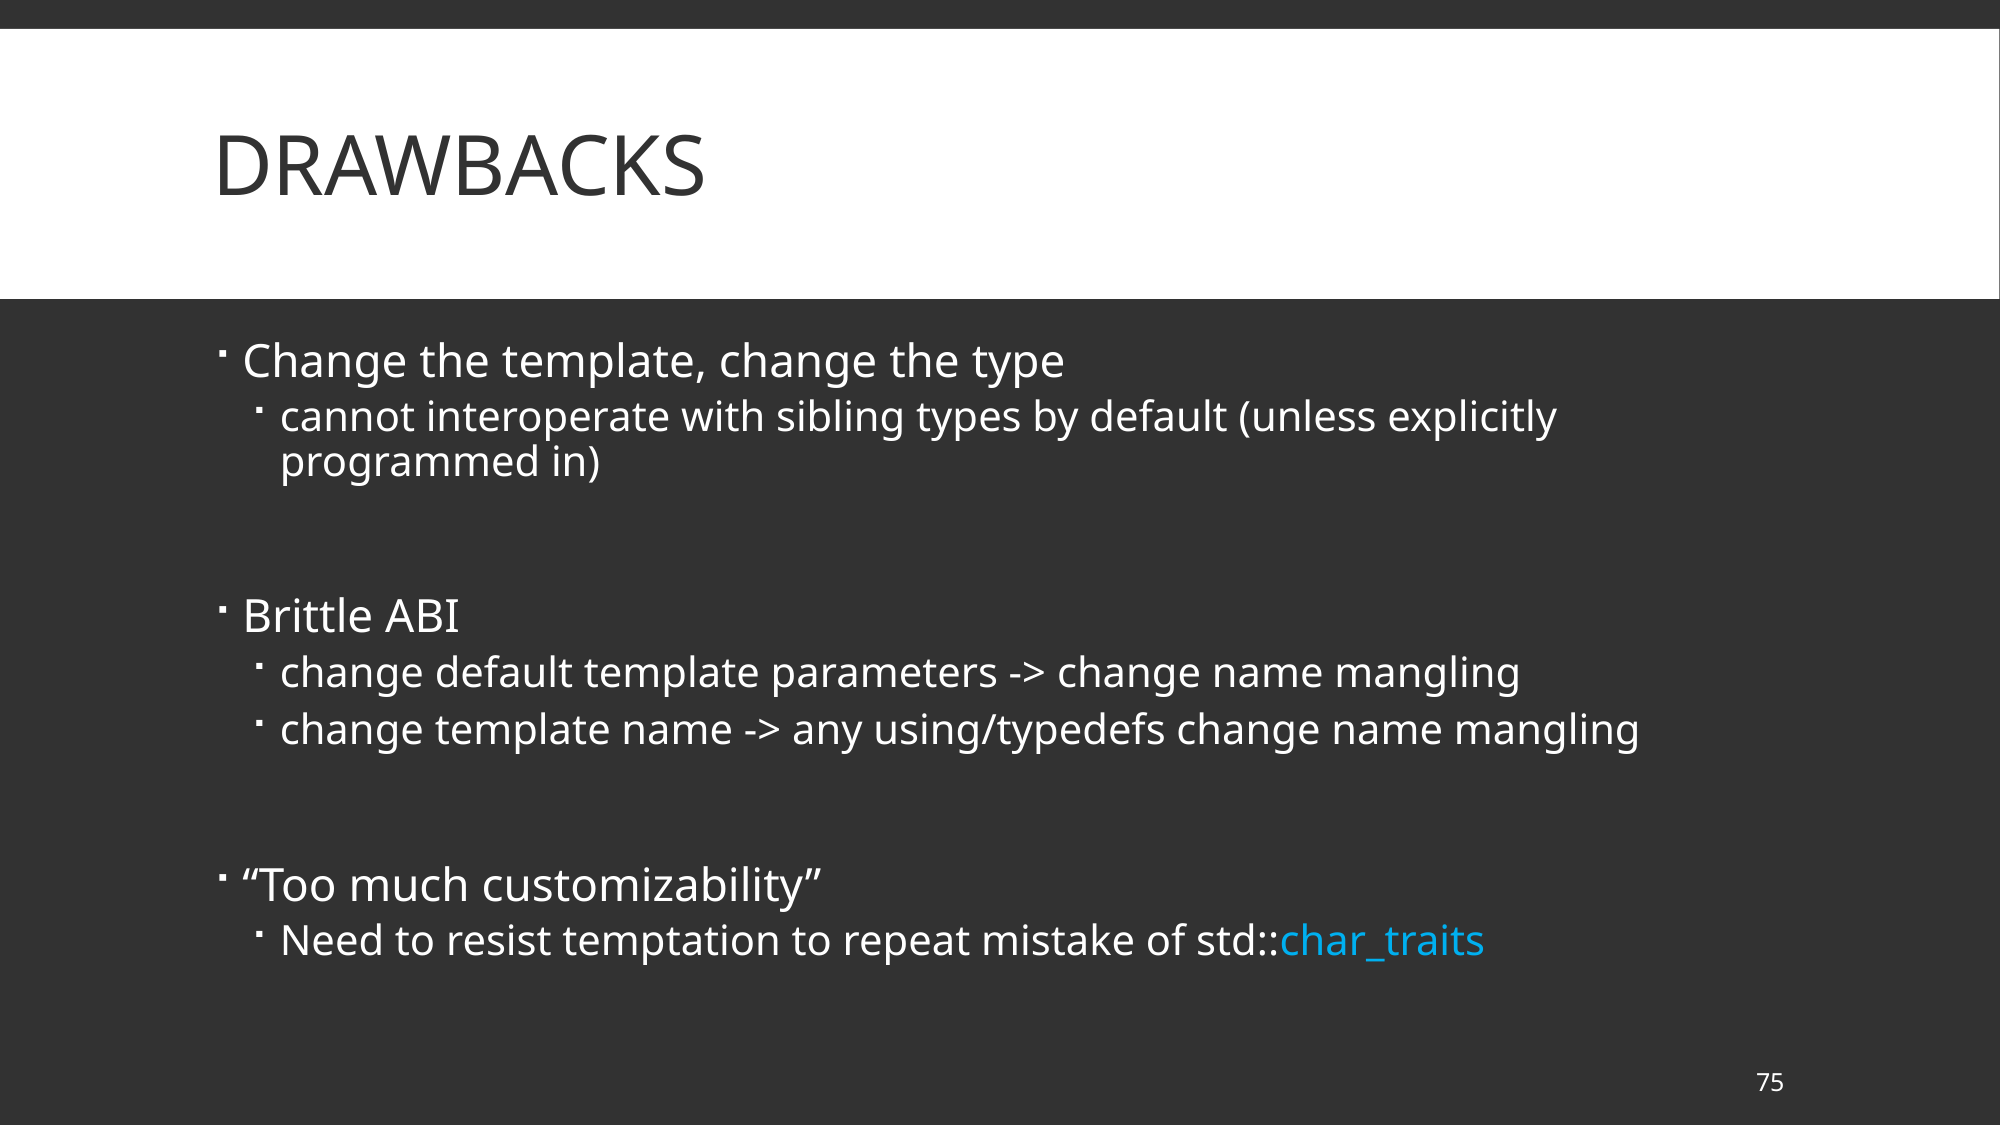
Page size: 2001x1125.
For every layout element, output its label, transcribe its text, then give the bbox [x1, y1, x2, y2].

title Drawbacks [197, 46, 1803, 295]
list Change the template, change the type cannot interoperate with sibling types by default (unless explicitly programmed in) Brittle ABI change default template parameters -> change name mangling change template name -> any using/typedefs change name mangling “Too much customizability” Need to resist temptation to repeat mistake of std::char_traits [197, 329, 1803, 1020]
slide_number 75 [1748, 1053, 1904, 1114]
